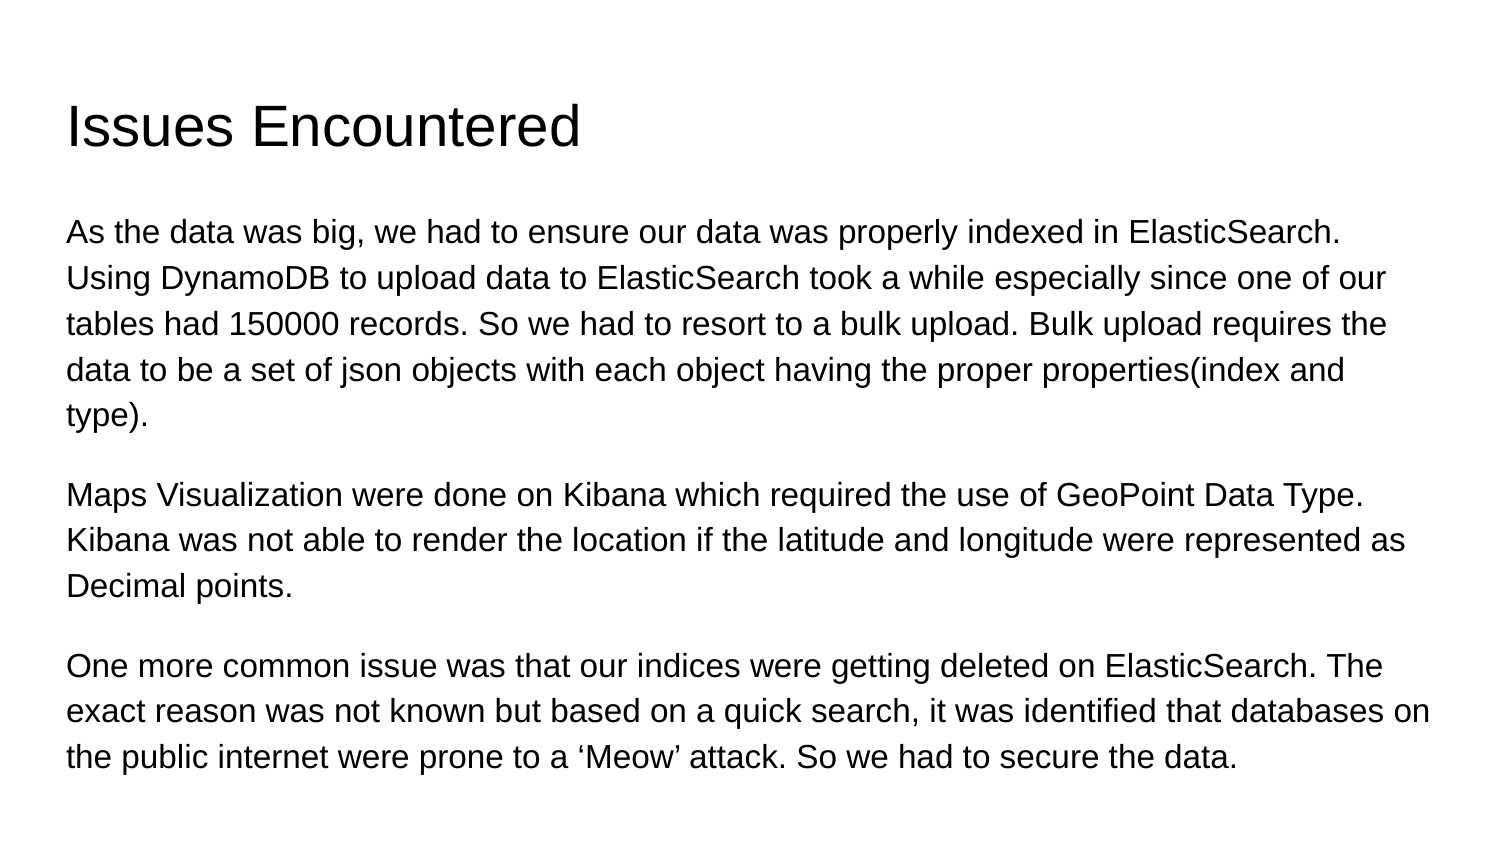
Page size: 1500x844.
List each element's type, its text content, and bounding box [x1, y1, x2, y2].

title Issues Encountered [51, 72, 1449, 167]
list As the data was big, we had to ensure our data was properly indexed in ElasticSearch. Using DynamoDB to upload data to ElasticSearch took a while especially since one of our tables had 150000 records. So we had to resort to a bulk upload. Bulk upload requires the data to be a set of json objects with each object having the proper properties(index and type). Maps Visualization were done on Kibana which required the use of GeoPoint Data Type. Kibana was not able to render the location if the latitude and longitude were represented as Decimal points. One more common issue was that our indices were getting deleted on ElasticSearch. The exact reason was not known but based on a quick search, it was identified that databases on the public internet were prone to a ‘Meow’ attack. So we had to secure the data. [51, 189, 1449, 793]
